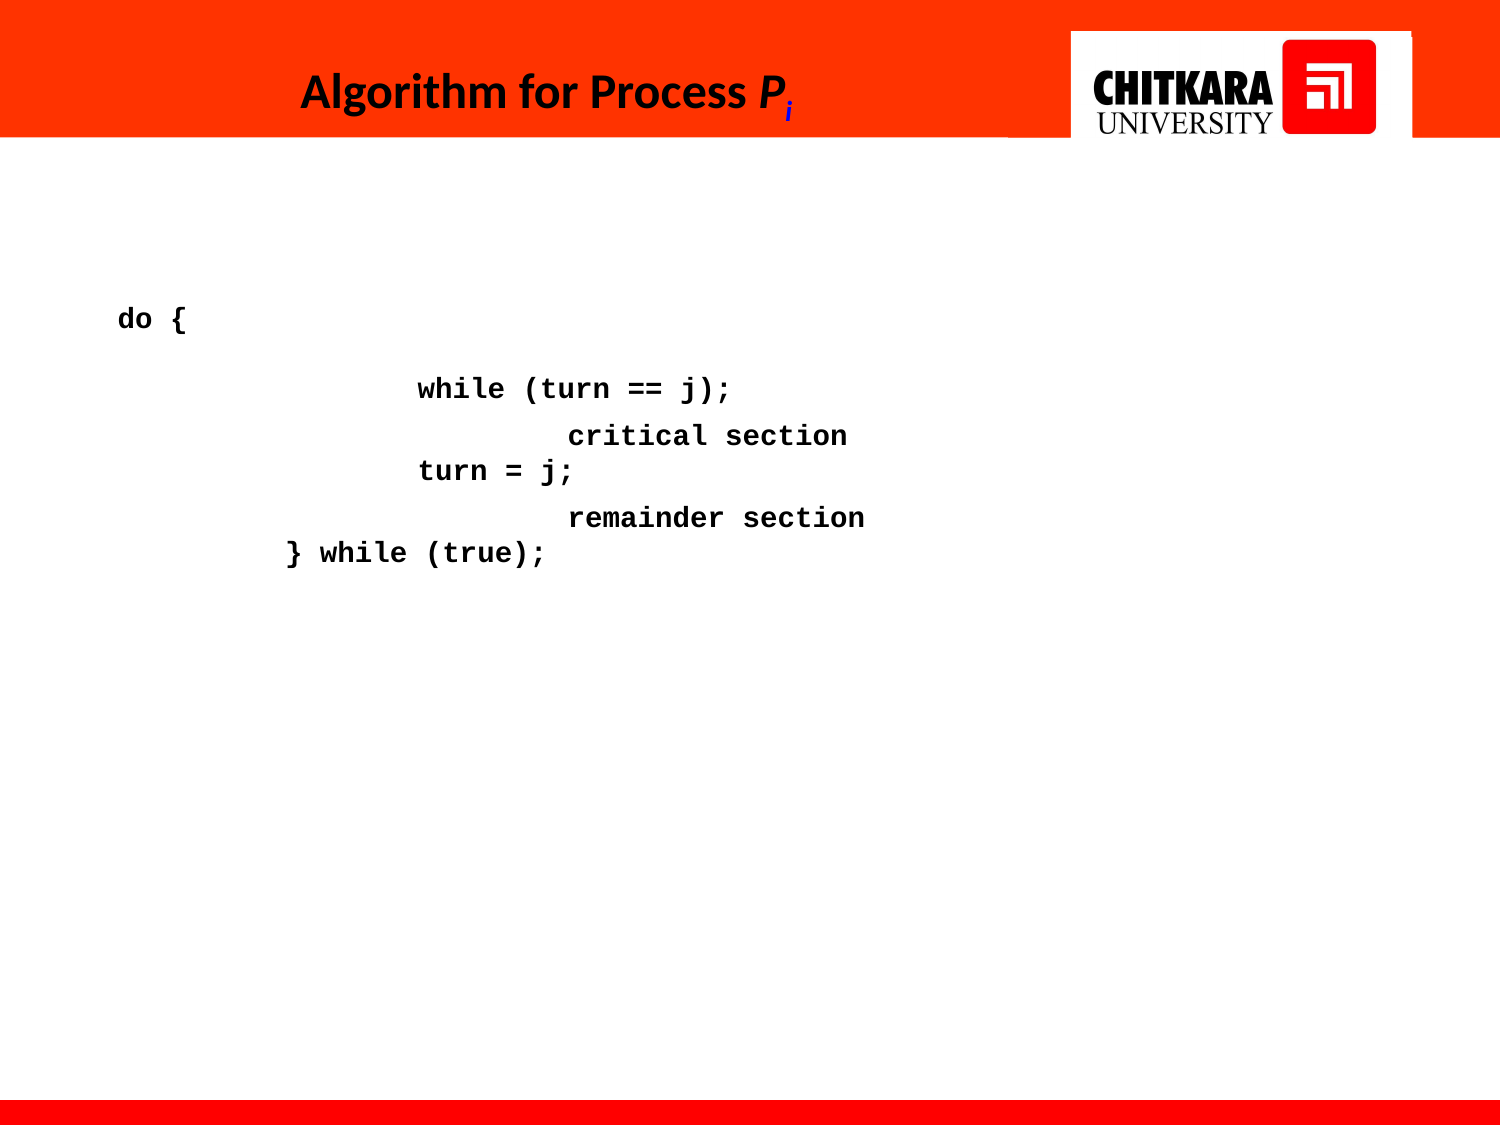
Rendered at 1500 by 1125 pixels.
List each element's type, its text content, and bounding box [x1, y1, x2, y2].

picture [1074, 37, 1391, 138]
text_box do { while (turn == j); critical section turn = j; remainder section } while (true); [102, 291, 1190, 611]
title Algorithm for Process Pi [75, 45, 1018, 141]
